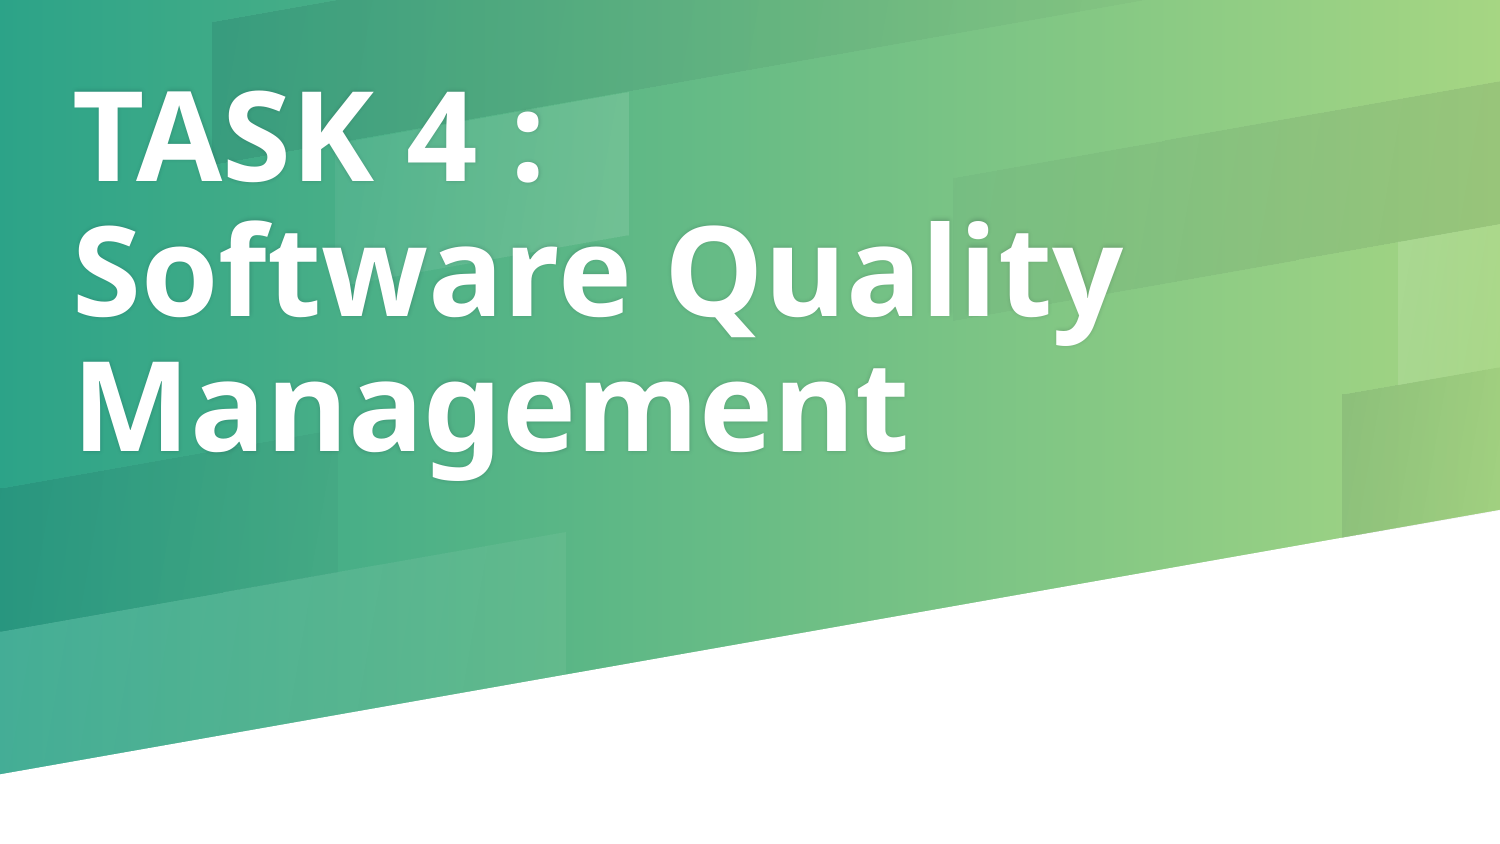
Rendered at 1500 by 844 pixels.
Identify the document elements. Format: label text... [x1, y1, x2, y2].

title TASK 4 : Software Quality Management [72, 72, 1202, 595]
